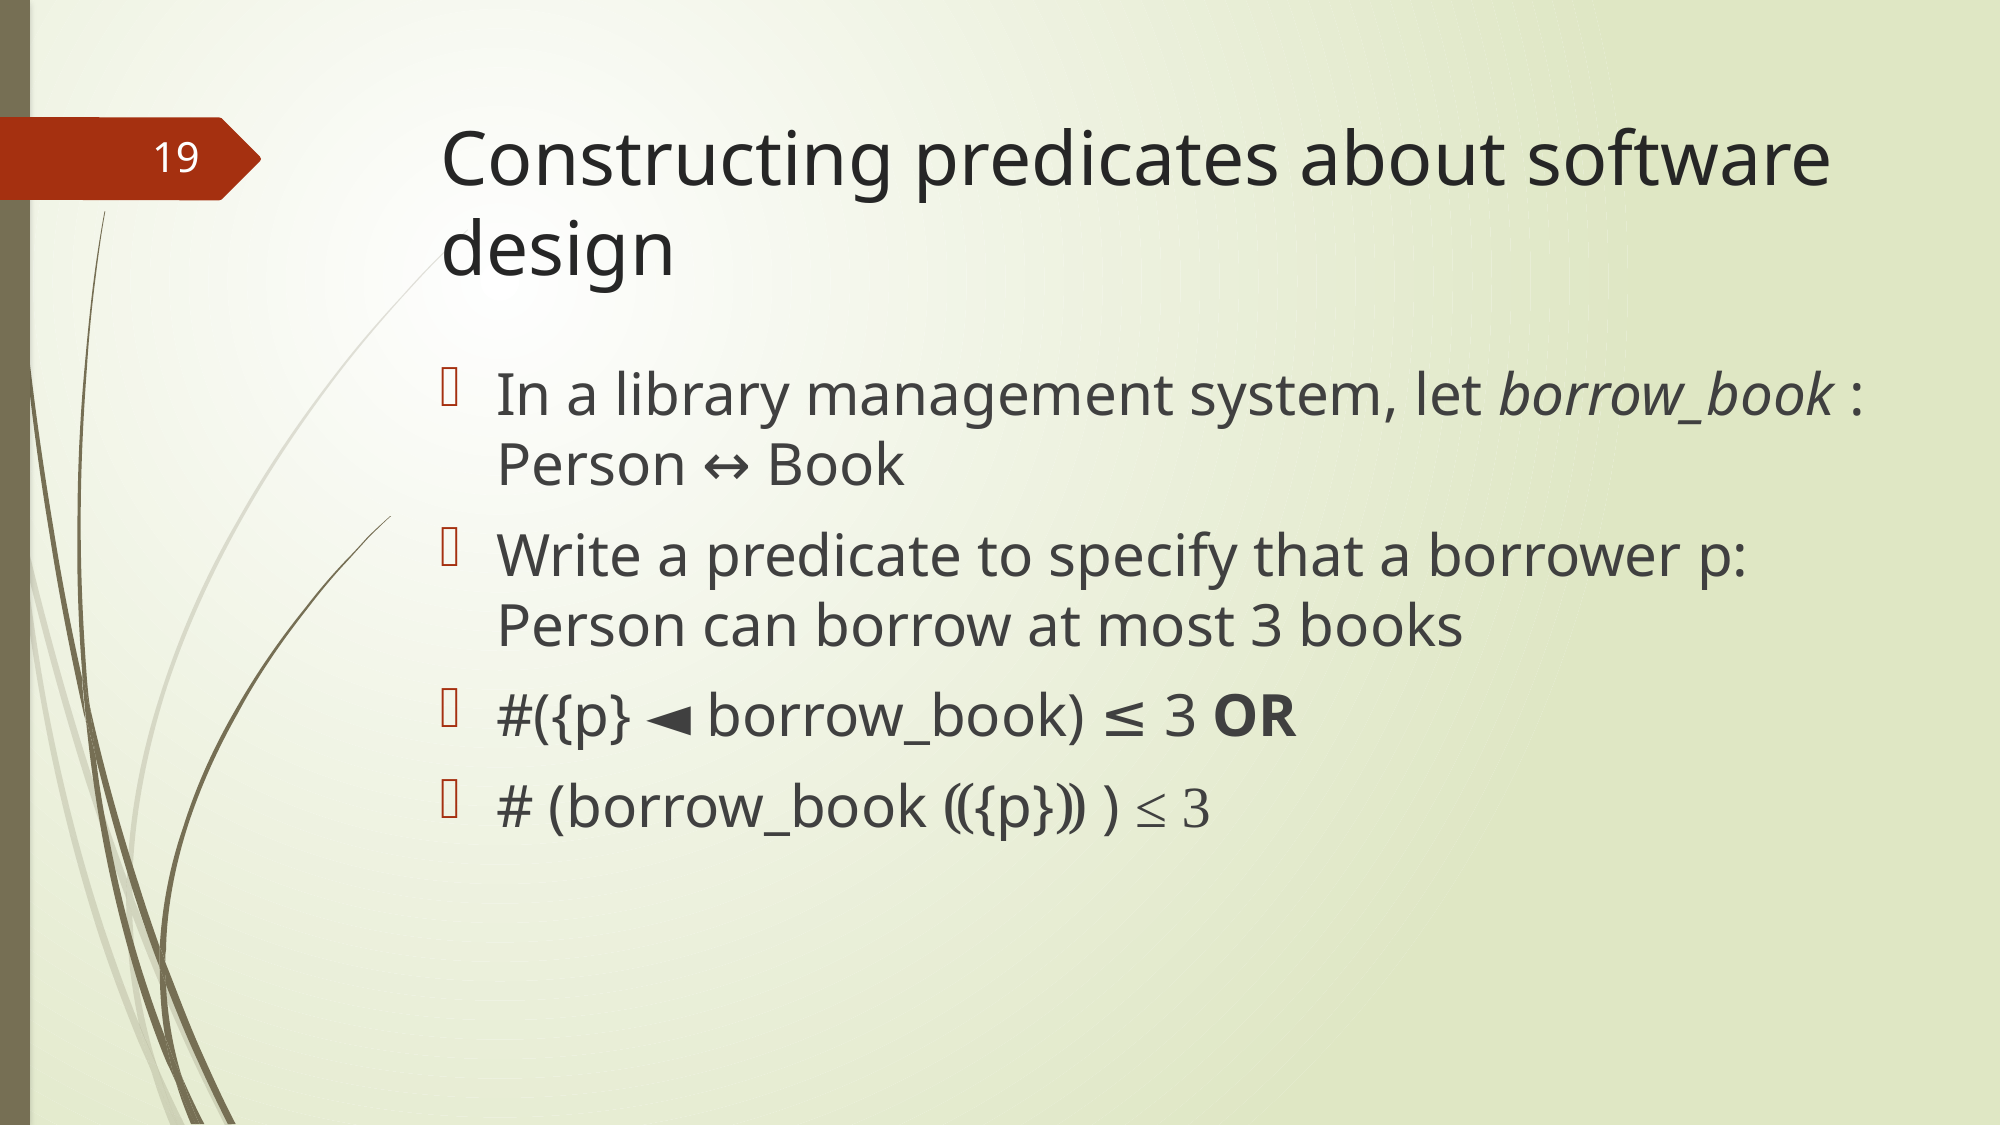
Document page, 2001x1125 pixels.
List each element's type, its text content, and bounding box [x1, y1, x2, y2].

list In a library management system, let borrow_book : Person ↔ Book Write a predicate to specify that a borrower p: Person can borrow at most 3 books #({p} ◄ borrow_book) ≤ 3 OR # (borrow_book ⸨{p}⸩ ) ≤ 3 [424, 350, 1888, 970]
slide_number 19 [87, 129, 216, 190]
title Constructing predicates about software design [425, 102, 1888, 313]
